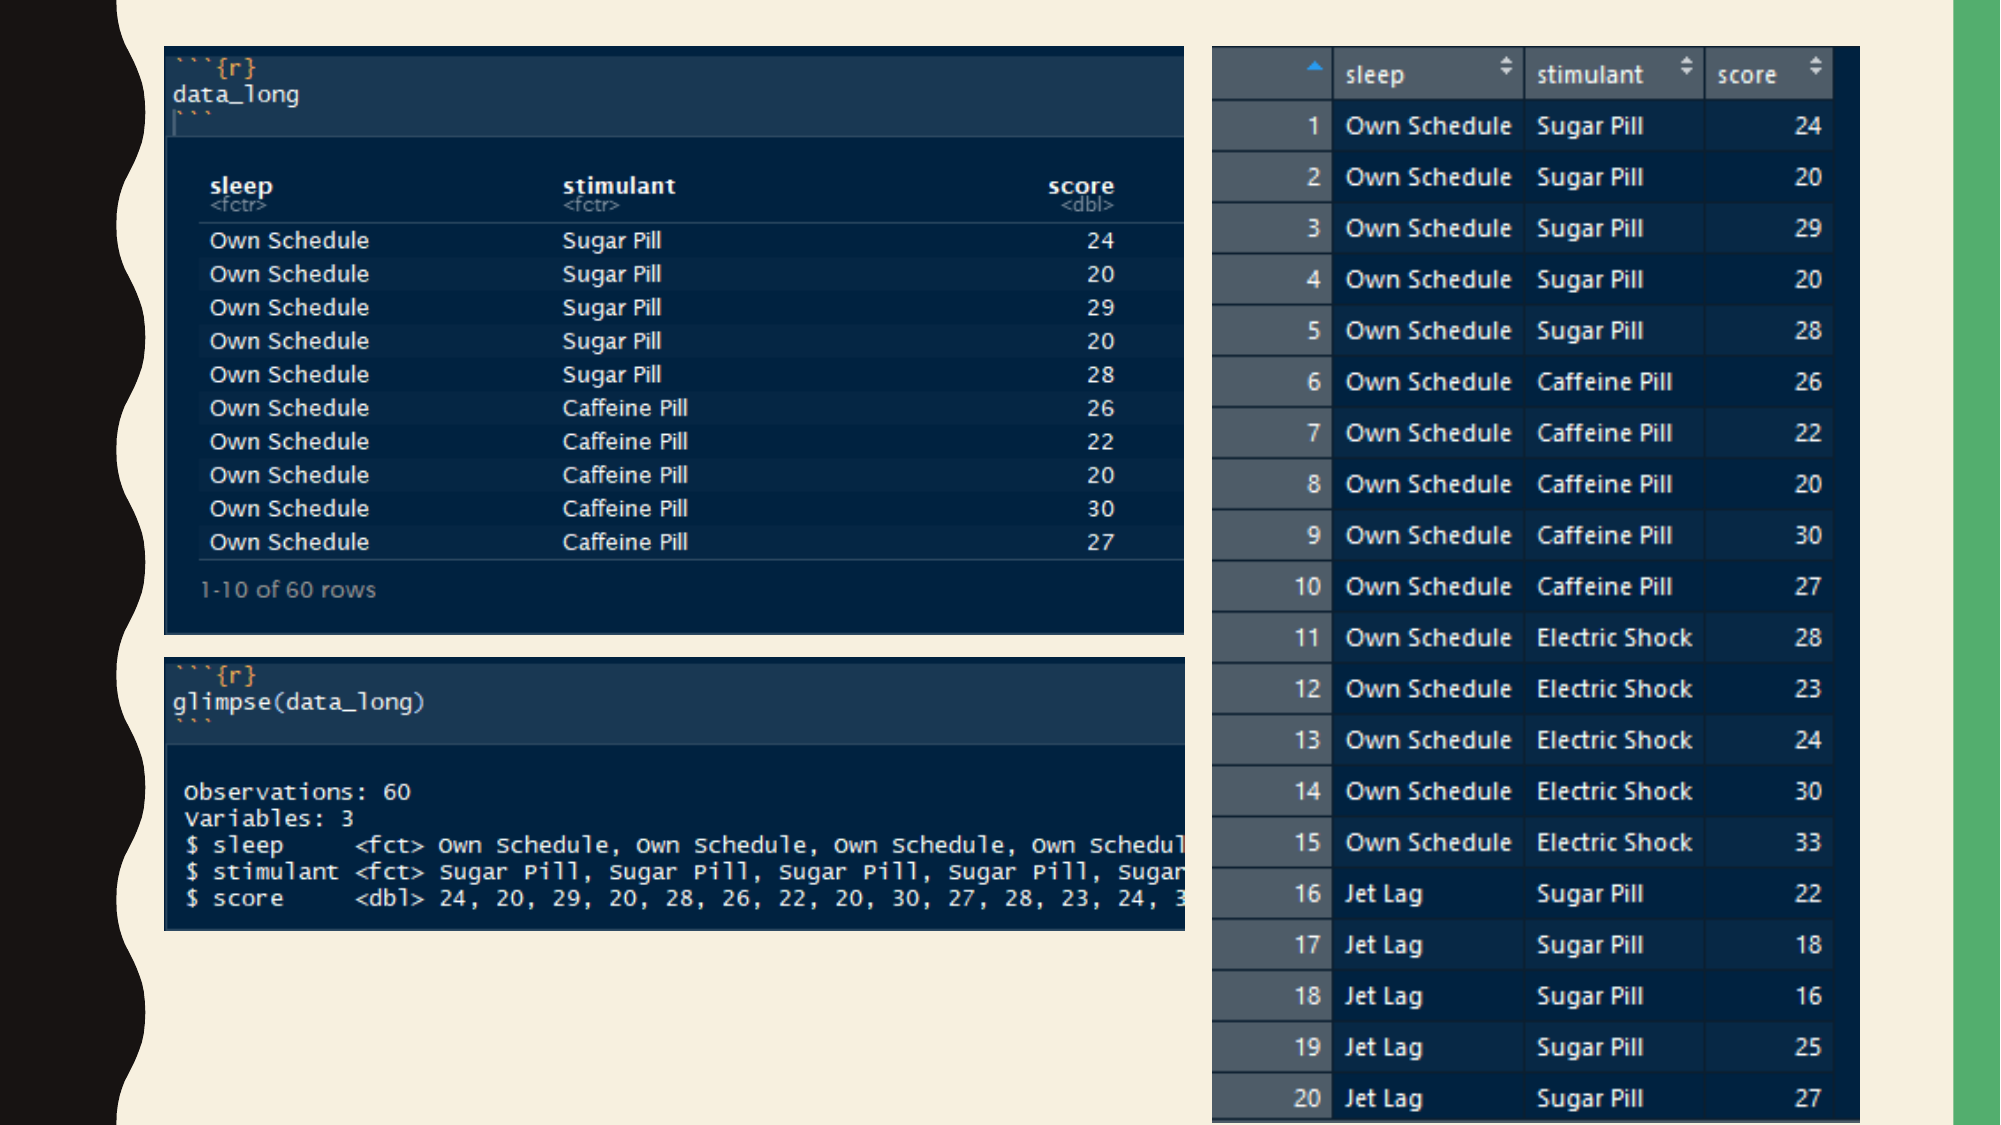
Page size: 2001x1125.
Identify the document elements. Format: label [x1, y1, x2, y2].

picture [164, 657, 1185, 931]
picture [1212, 46, 1860, 1123]
picture [164, 46, 1184, 635]
